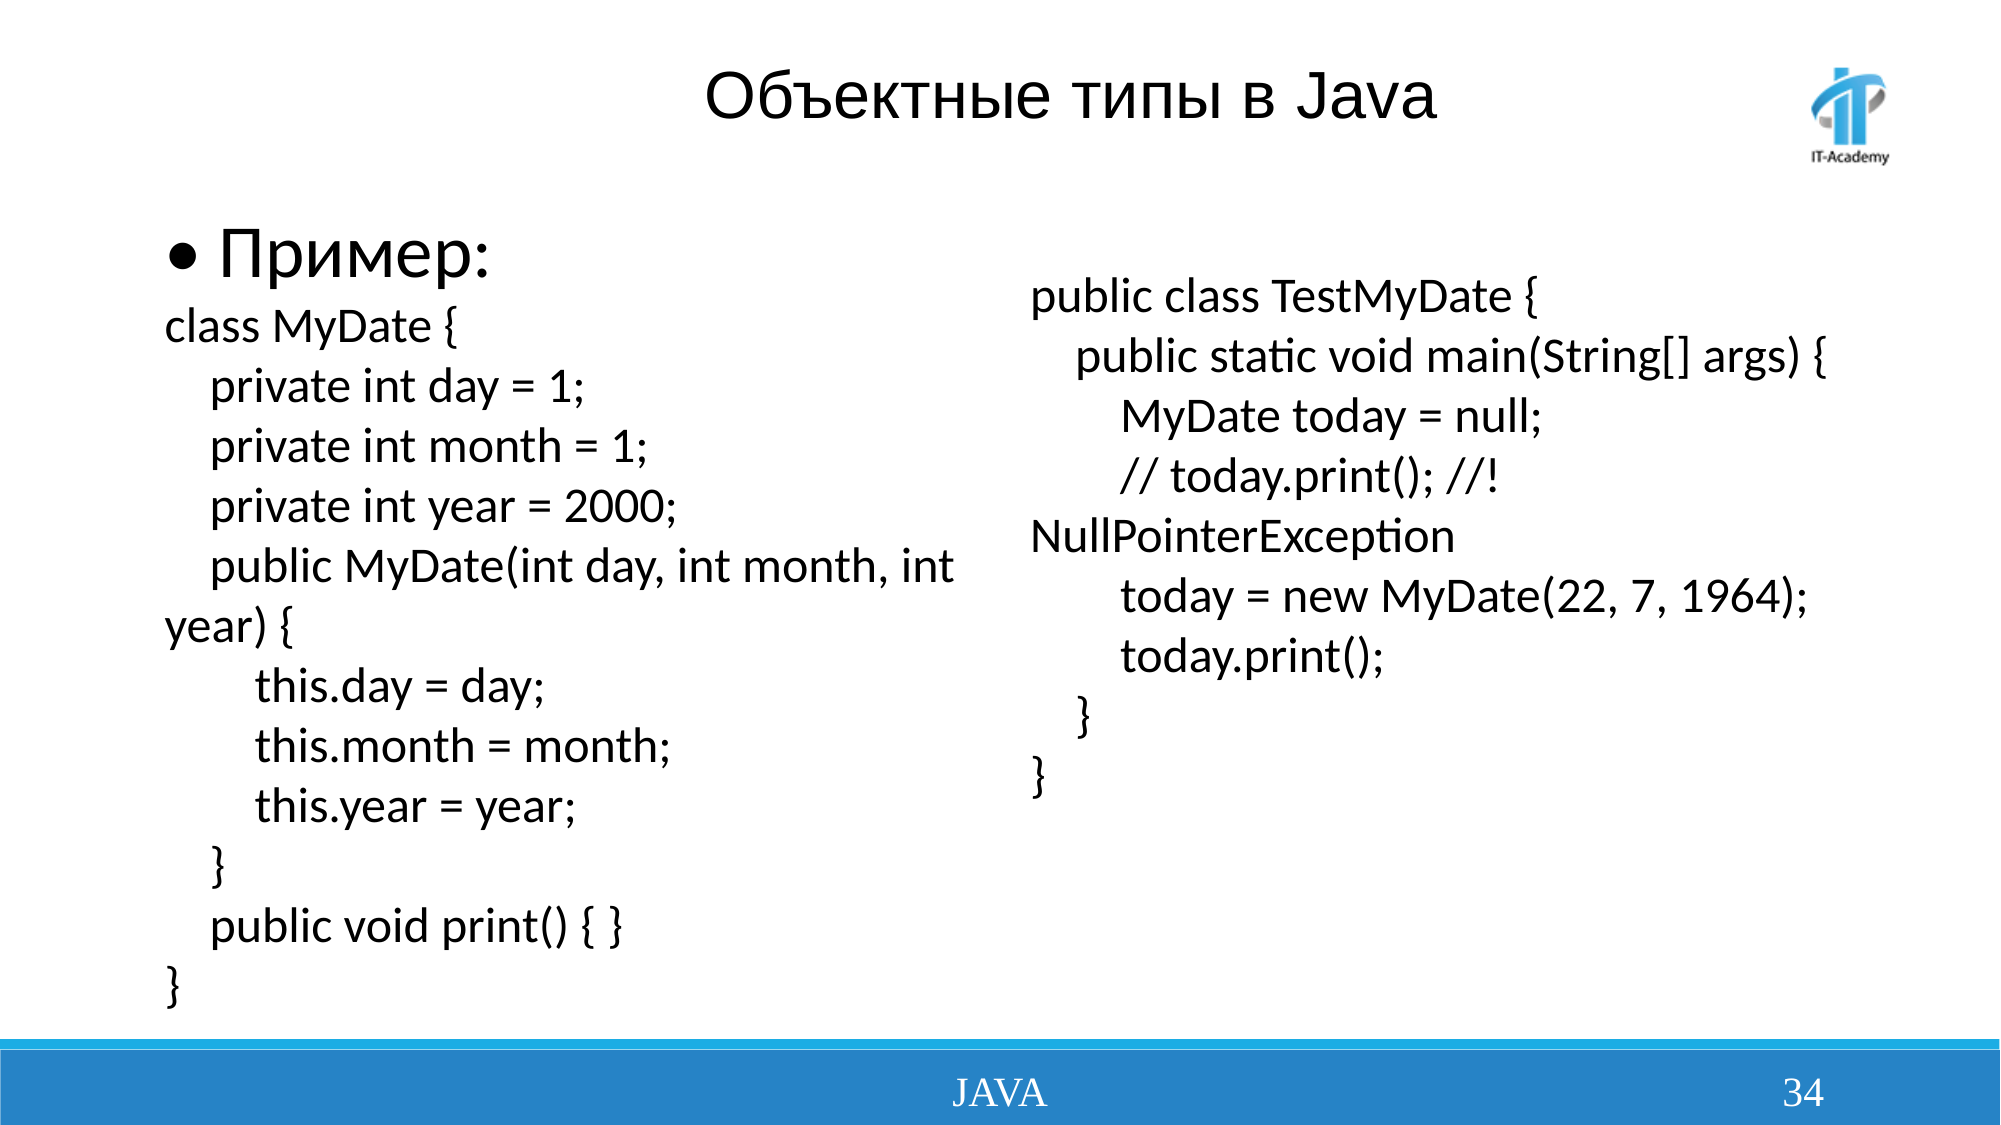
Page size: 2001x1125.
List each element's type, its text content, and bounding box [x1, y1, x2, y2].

text_box Объектные типы в Java [391, 42, 1750, 194]
slide_number 34 [1624, 1066, 1840, 1120]
text_box • Пример: class MyDate { private int day = 1; private int month = 1; private int year = 2000; public MyDate(int day, int month, int year) { this.day = day; this.month = month; this.year = year; } public void print() { } } public class TestMyDate { public static void main(String[] args) { MyDate today = null; // today.print(); //! NullPointerException today = new MyDate(22, 7, 1964); today.print(); } } [149, 194, 1911, 1066]
picture [1799, 56, 1902, 172]
footer JAVA [604, 1066, 1396, 1120]
